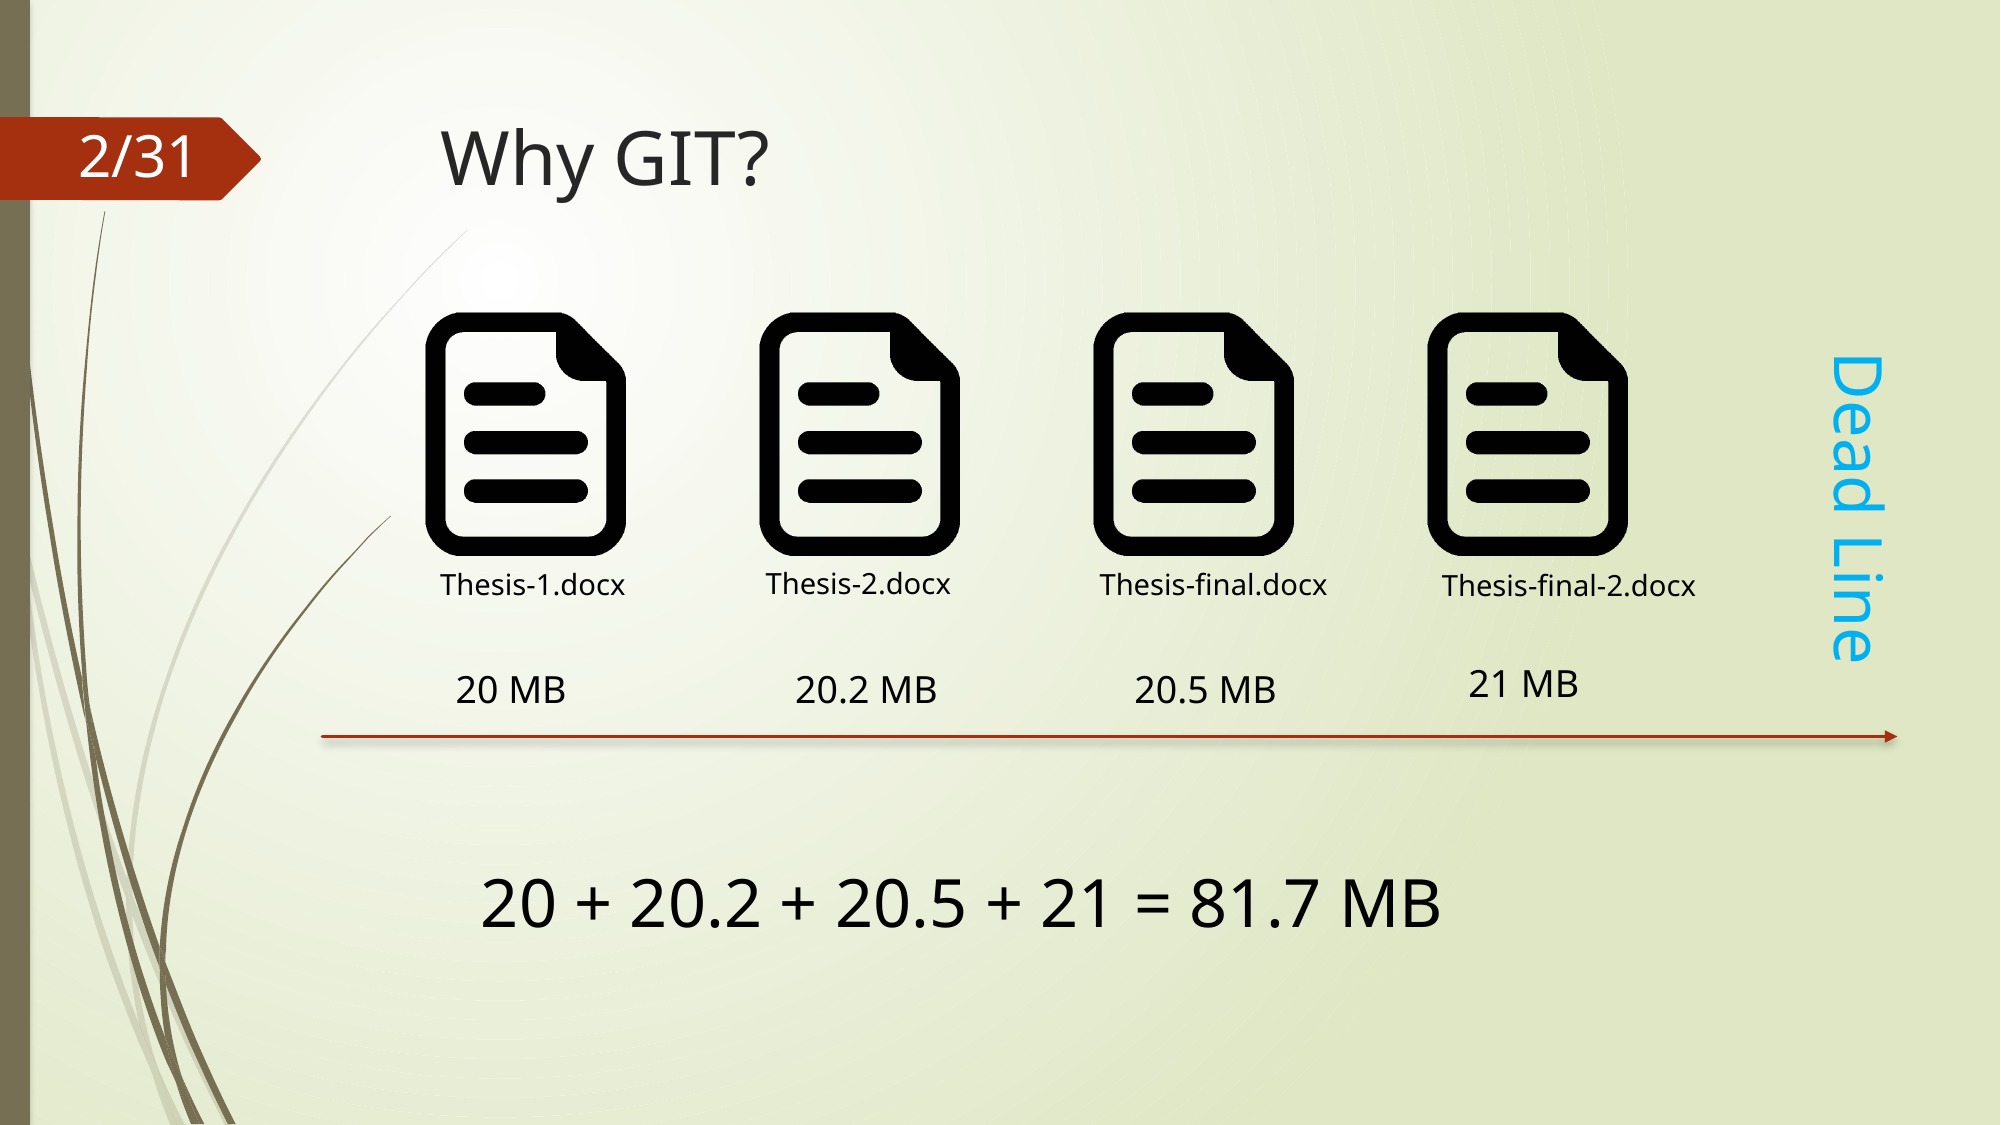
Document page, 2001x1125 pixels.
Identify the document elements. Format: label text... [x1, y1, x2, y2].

text_box 20.5 MB [1119, 658, 1319, 719]
text_box Thesis-1.docx [425, 559, 675, 609]
text_box Dead Line [1813, 337, 1909, 708]
text_box Thesis-final.docx [1084, 559, 1359, 609]
picture [1093, 312, 1294, 557]
text_box 20 MB [440, 658, 589, 719]
picture [759, 312, 961, 557]
text_box 21 MB [1453, 652, 1653, 713]
picture [1426, 312, 1628, 557]
text_box 20 + 20.2 + 20.5 + 21 = 81.7 MB [466, 853, 1541, 949]
picture [425, 312, 627, 557]
text_box Thesis-2.docx [750, 557, 1000, 608]
text_box 20.2 MB [780, 658, 960, 719]
title Why GIT? [425, 102, 1888, 313]
slide_number 2/31 [35, 129, 216, 190]
text_box Thesis-final-2.docx [1427, 559, 1718, 610]
